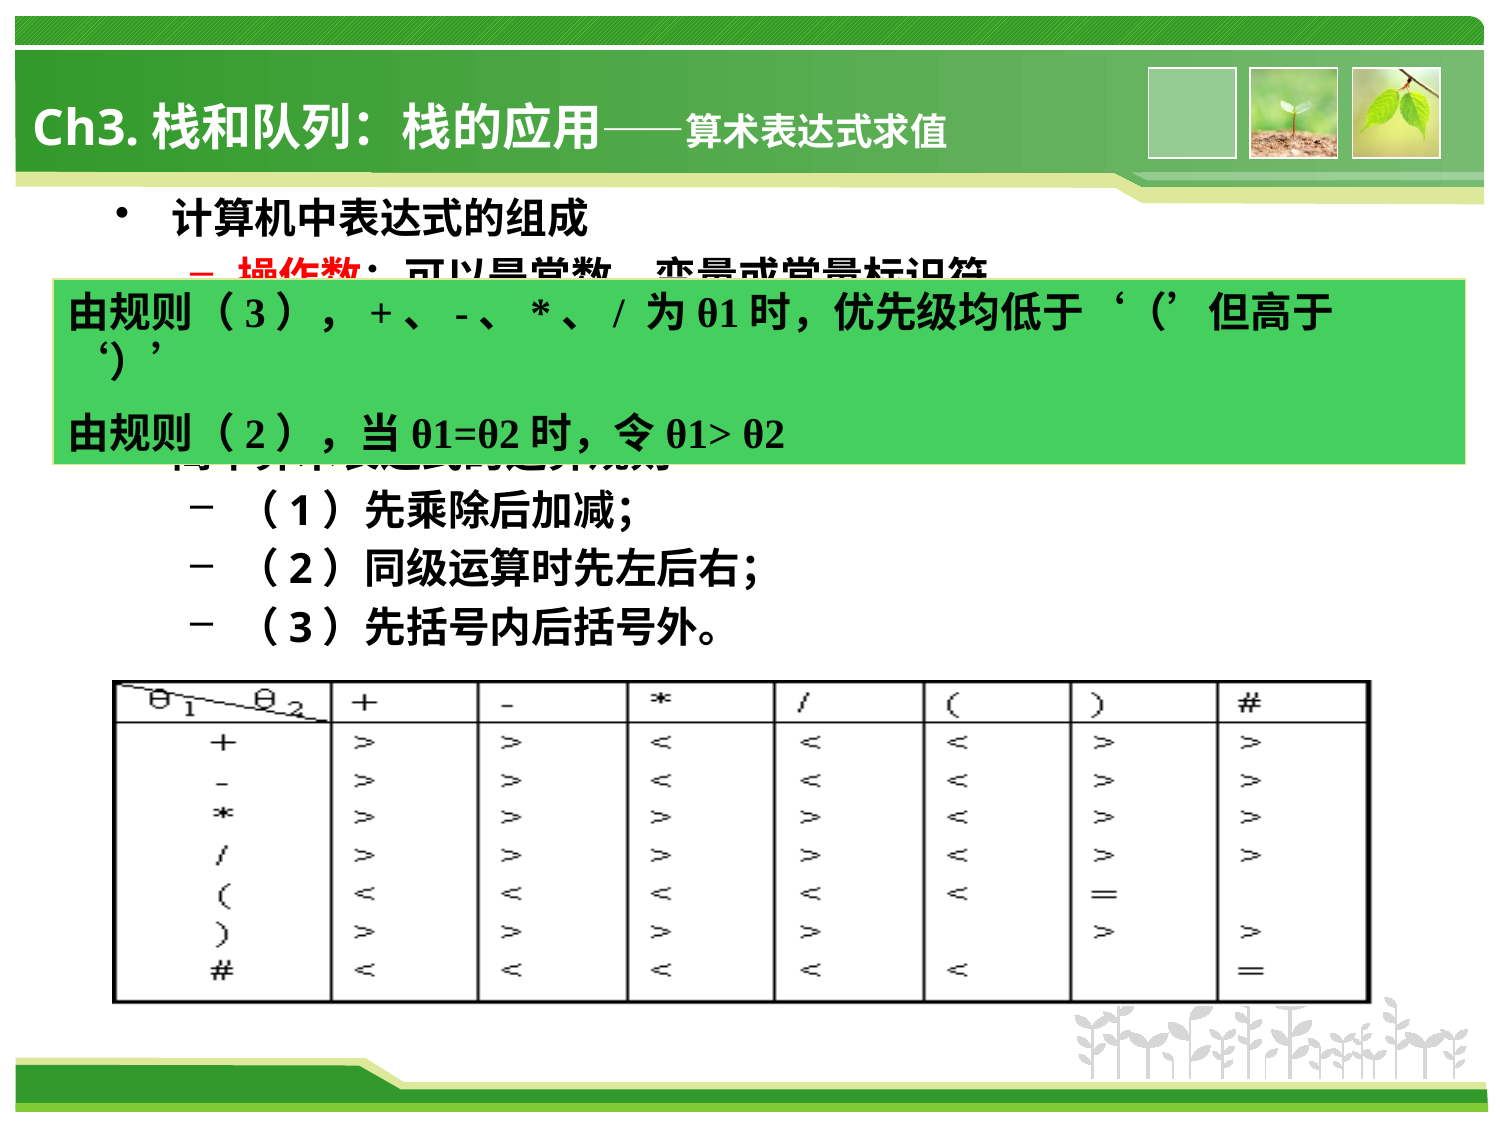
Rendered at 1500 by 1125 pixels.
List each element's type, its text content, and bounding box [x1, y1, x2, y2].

list 计算机中表达式的组成 操作数：可以是常数、变量或常量标识符 运算符：算术运算符、关系运算符和逻辑运算符； 界限符：左右括号和标识表达式起始的符号 “#” 简单算术表达式的运算规则 （1）先乘除后加减； （2）同级运算时先左后右； （3）先括号内后括号外。 [100, 465, 1413, 860]
slide_number [1198, 1077, 1465, 1125]
text_box 由规则（3），+、-、*、/ 为θ1时，优先级均低于‘（’但高于‘）’ 由规则（2），当θ1=θ2时，令θ1> θ2 [53, 278, 1466, 465]
picture [1251, 69, 1337, 157]
title Ch3.栈和队列：栈的应用——算术表达式求值 [17, 53, 1178, 197]
picture [1353, 69, 1439, 157]
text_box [111, 680, 1375, 1006]
list 计算机中表达式的组成 操作数：可以是常数、变量或常量标识符 运算符：算术运算符、关系运算符和逻辑运算符； 界限符：左右括号和标识表达式起始的符号 “#” 简单算术表达式的运算规则 （1）先乘除后加减； （2）同级运算时先左后右； （3）先括号内后括号外。 [100, 184, 1413, 278]
